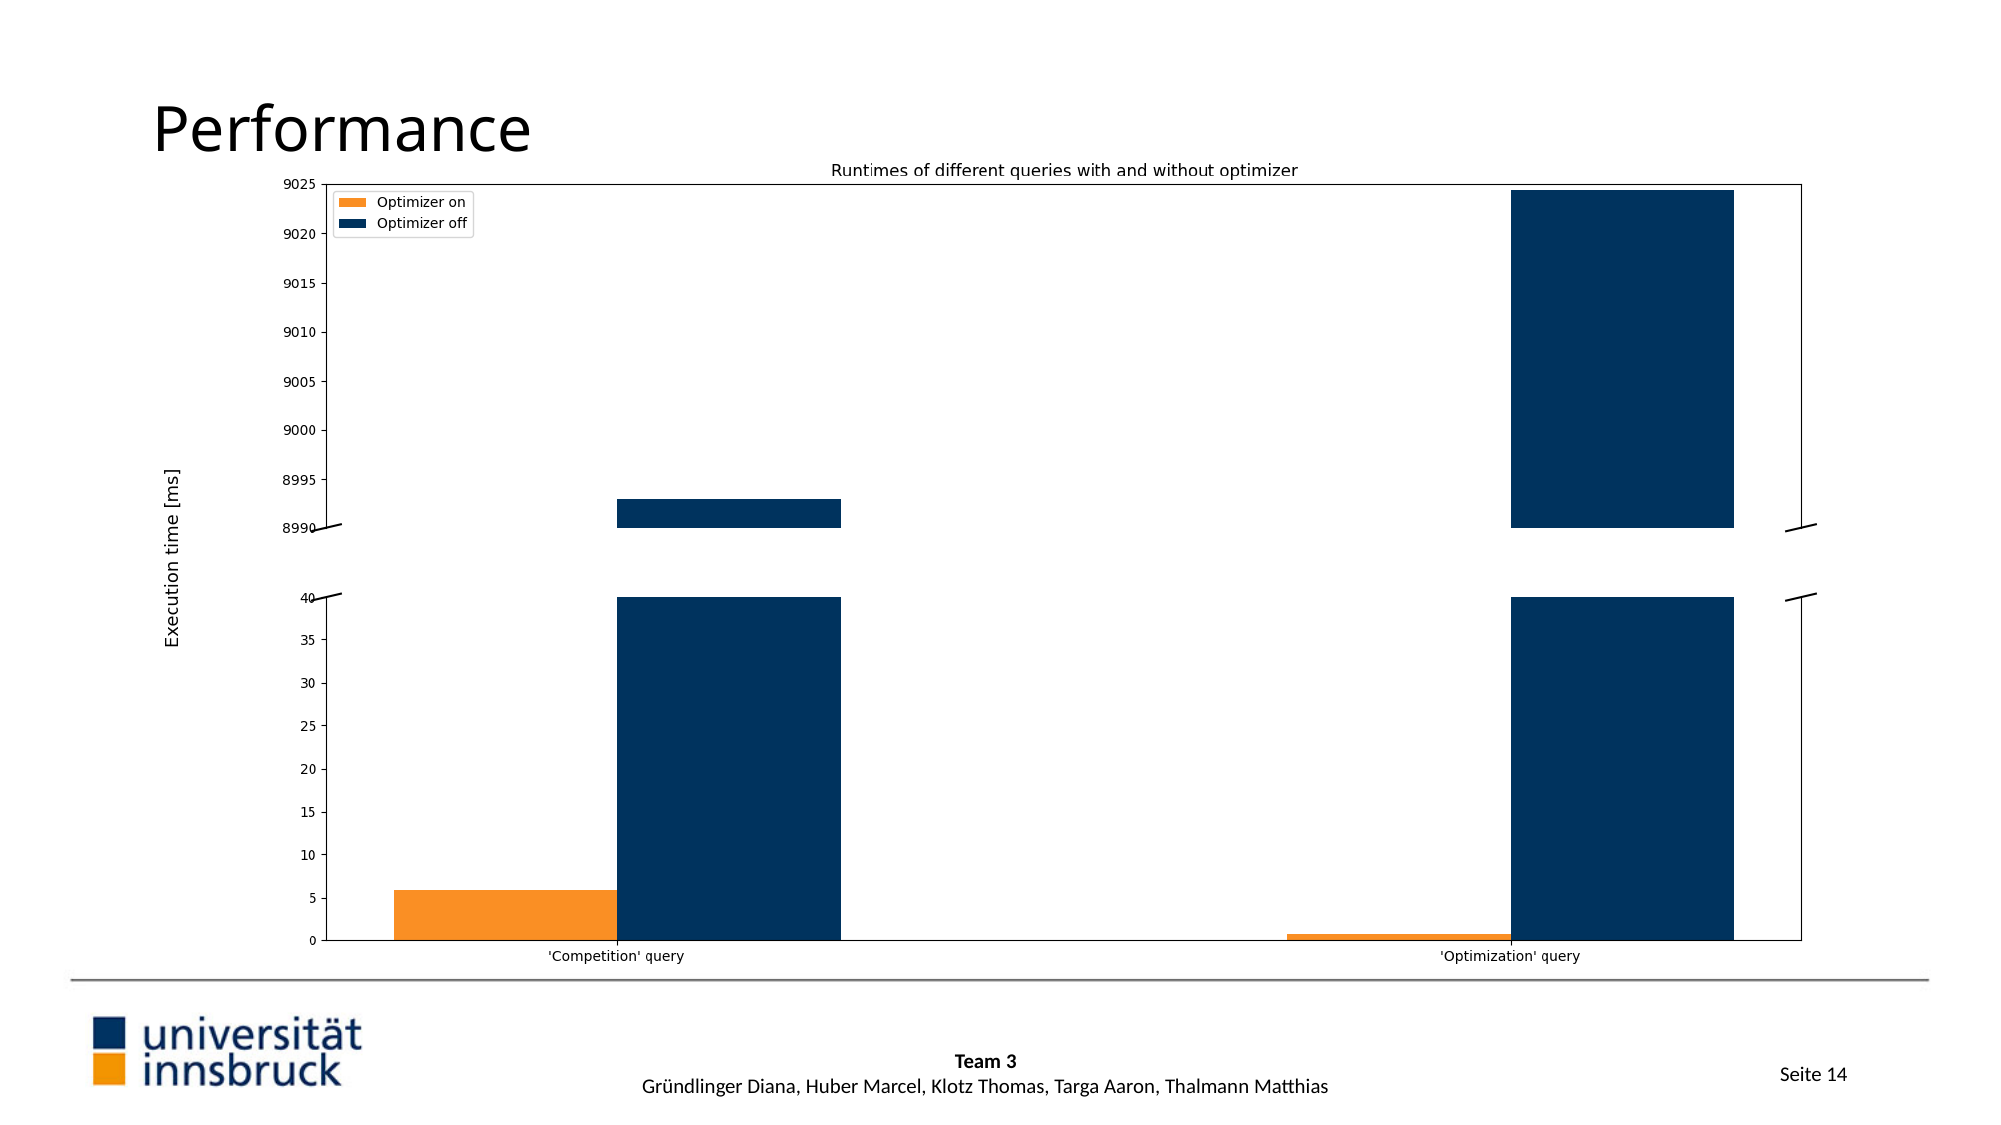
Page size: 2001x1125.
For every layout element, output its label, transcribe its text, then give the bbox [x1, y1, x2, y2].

footer Team 3 Gründlinger Diana, Huber Marcel, Klotz Thomas, Targa Aaron, Thalmann Matthias [610, 1042, 1362, 1103]
picture [0, 0, 2000, 1125]
slide_number Seite 14 [1412, 1042, 1863, 1103]
title Performance [137, 90, 1863, 170]
